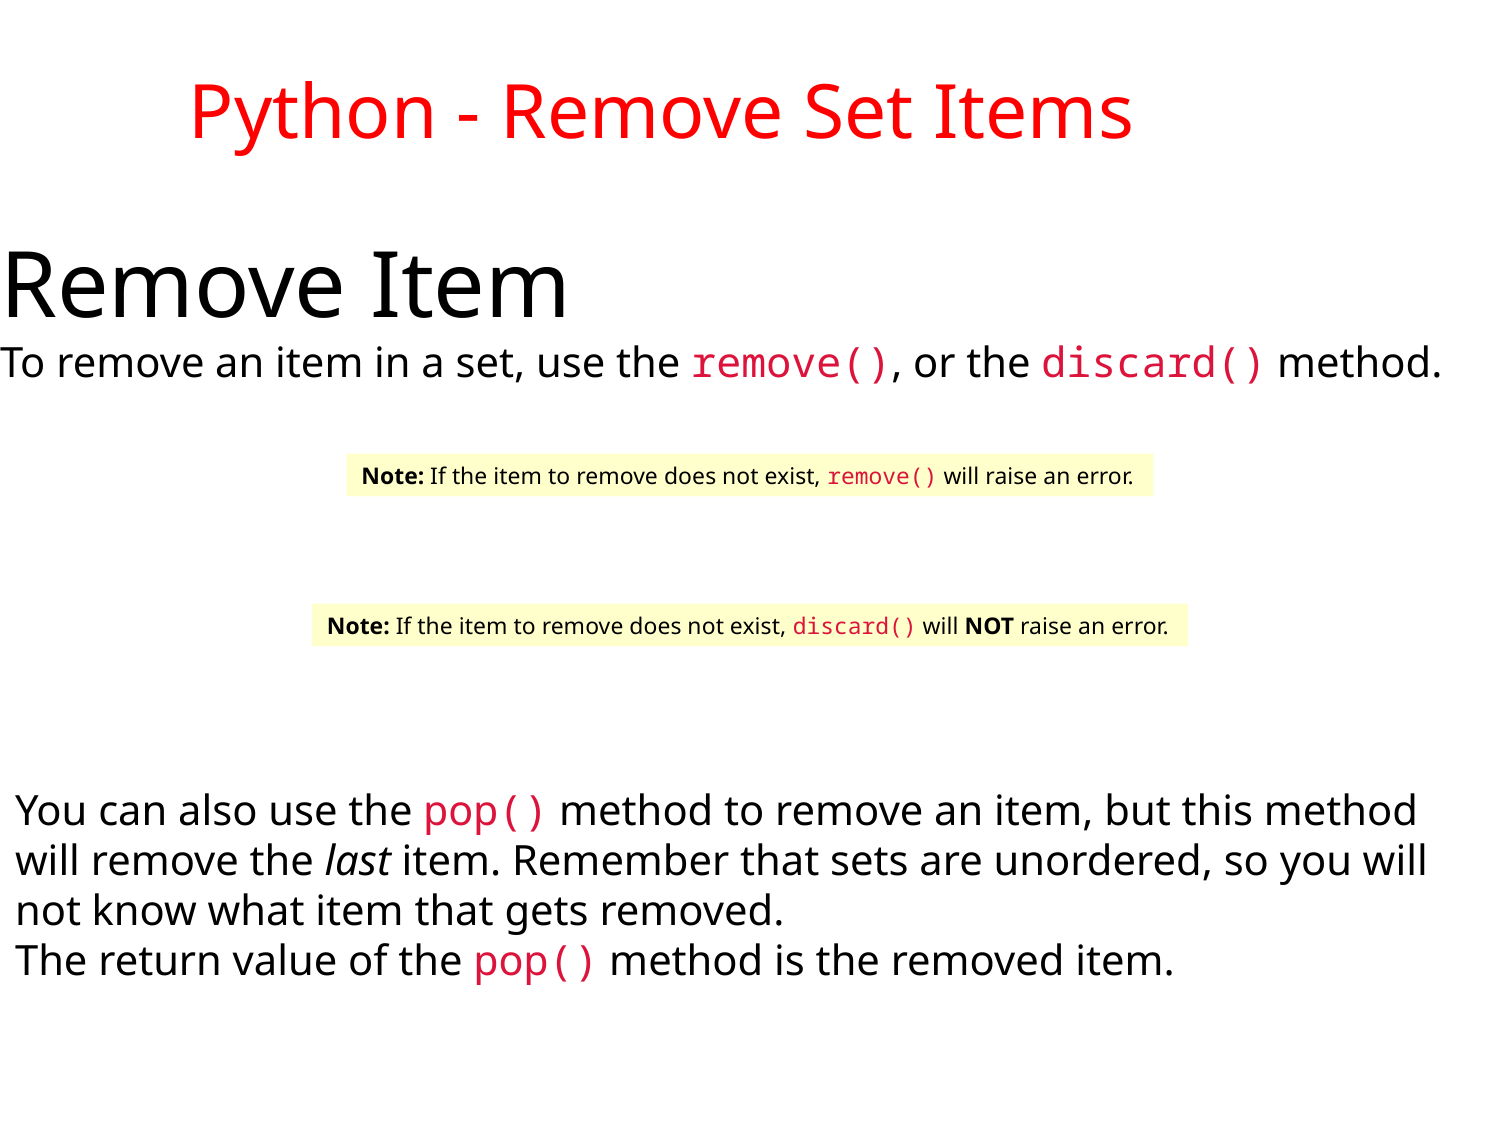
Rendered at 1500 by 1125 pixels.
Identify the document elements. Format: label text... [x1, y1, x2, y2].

text_box Note: If the item to remove does not exist, remove() will raise an error. [346, 453, 1154, 497]
text_box Remove Item To remove an item in a set, use the remove(), or the discard() method. [0, 213, 1500, 399]
text_box Python - Remove Set Items [204, 38, 1120, 179]
text_box You can also use the pop() method to remove an item, but this method will remove the last item. Remember that sets are unordered, so you will not know what item that gets removed. The return value of the pop() method is the removed item. [0, 775, 1500, 991]
text_box Note: If the item to remove does not exist, discard() will NOT raise an error. [311, 603, 1189, 647]
